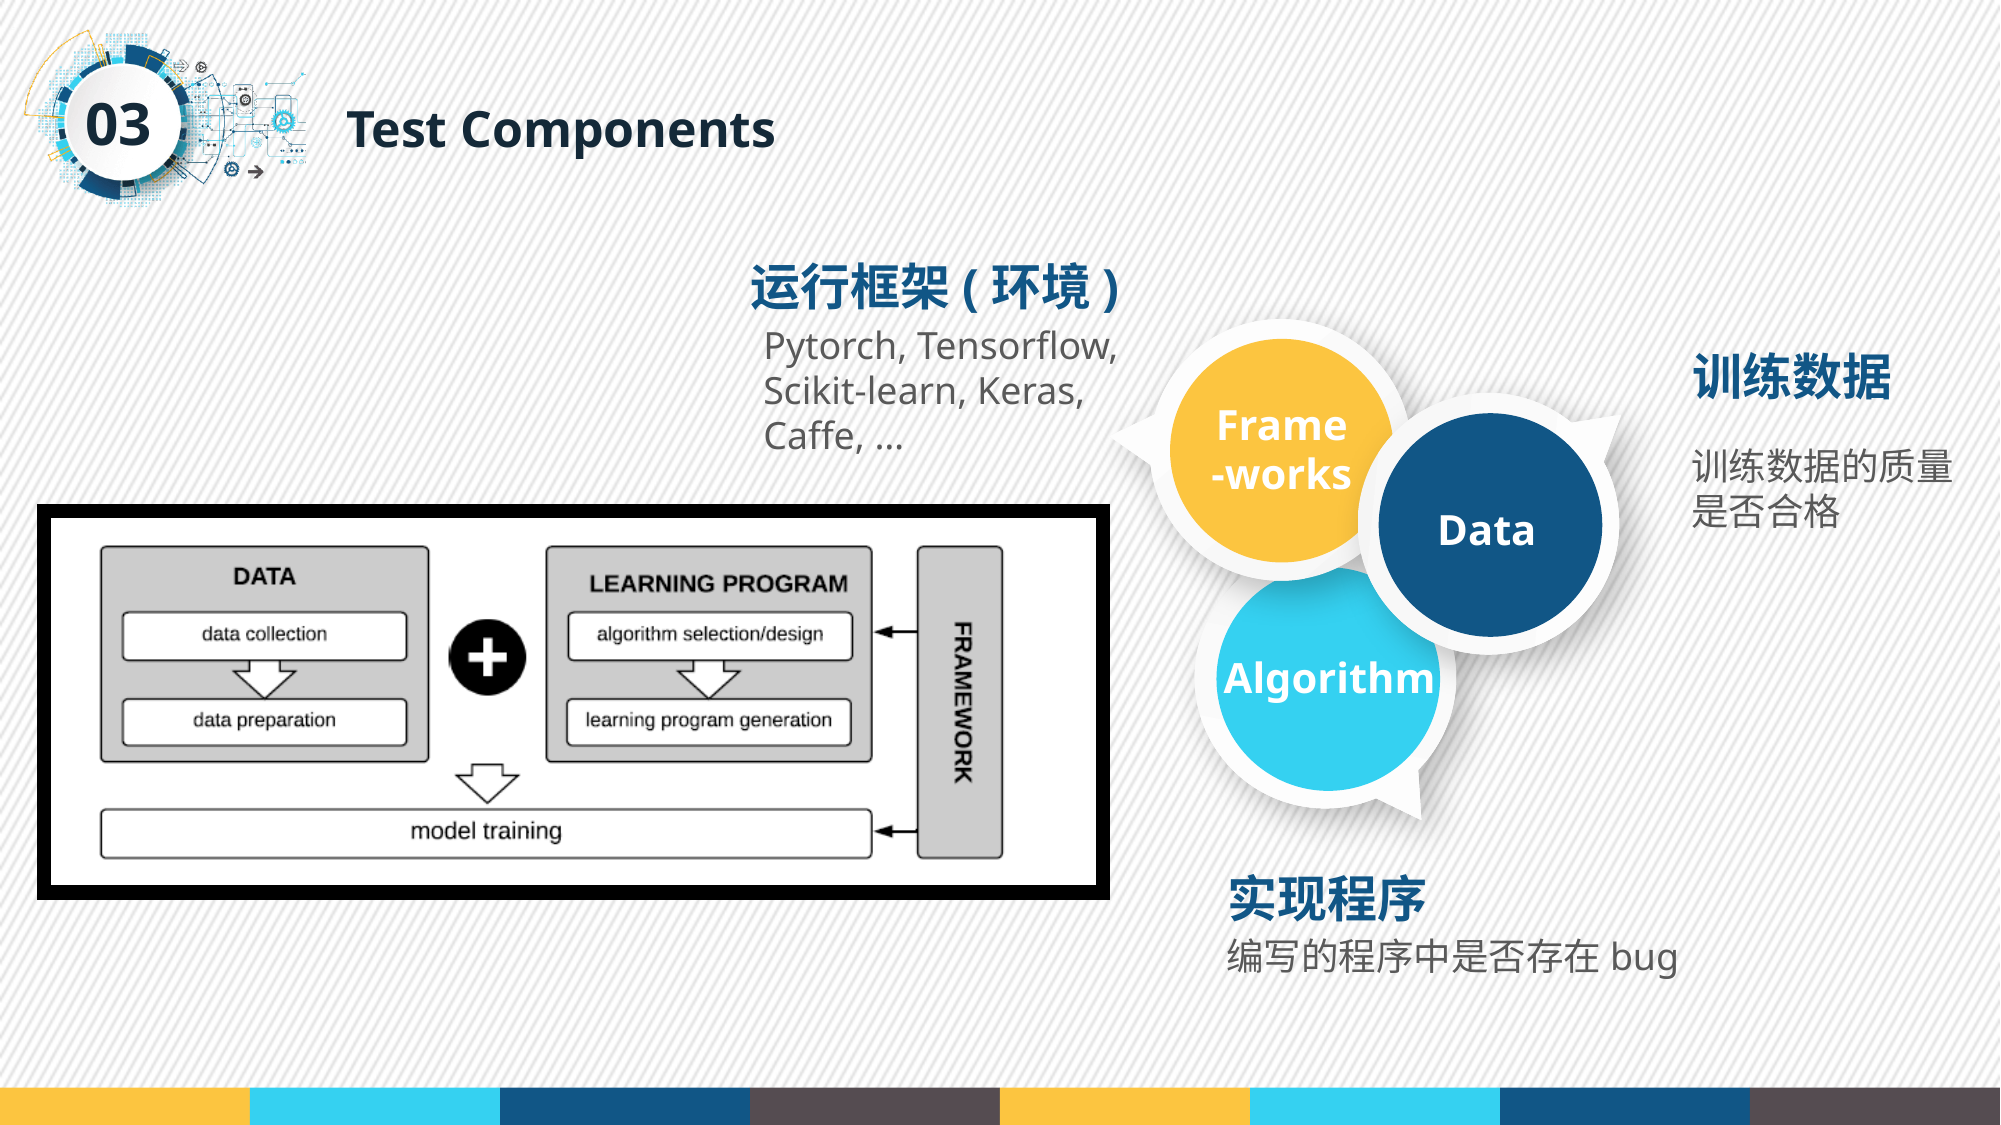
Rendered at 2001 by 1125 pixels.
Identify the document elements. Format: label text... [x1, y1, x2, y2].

text_box Frame -works [1202, 402, 1361, 494]
text_box [1169, 337, 1393, 564]
picture [0, 0, 2000, 1087]
text_box 运行框架(环境) [735, 248, 1135, 323]
text_box [1357, 392, 1622, 655]
text_box [1215, 603, 1442, 792]
text_box 实现程序 [1212, 859, 1443, 925]
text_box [0, 1087, 2000, 1125]
text_box 编写的程序中是否存在bug [1211, 925, 1859, 986]
text_box Algorithm [1250, 631, 1409, 723]
text_box 训练数据的质量 是否合格 [1676, 435, 2000, 541]
text_box [1377, 412, 1604, 638]
text_box Data [1407, 483, 1566, 575]
text_box Test Components [331, 89, 792, 165]
text_box [1176, 319, 1408, 431]
text_box [1149, 464, 1351, 581]
text_box [1194, 597, 1457, 821]
text_box Pytorch, Tensorflow, Scikit-learn, Keras, Caffe, … [748, 314, 1176, 464]
text_box 训练数据 [1677, 337, 1908, 413]
